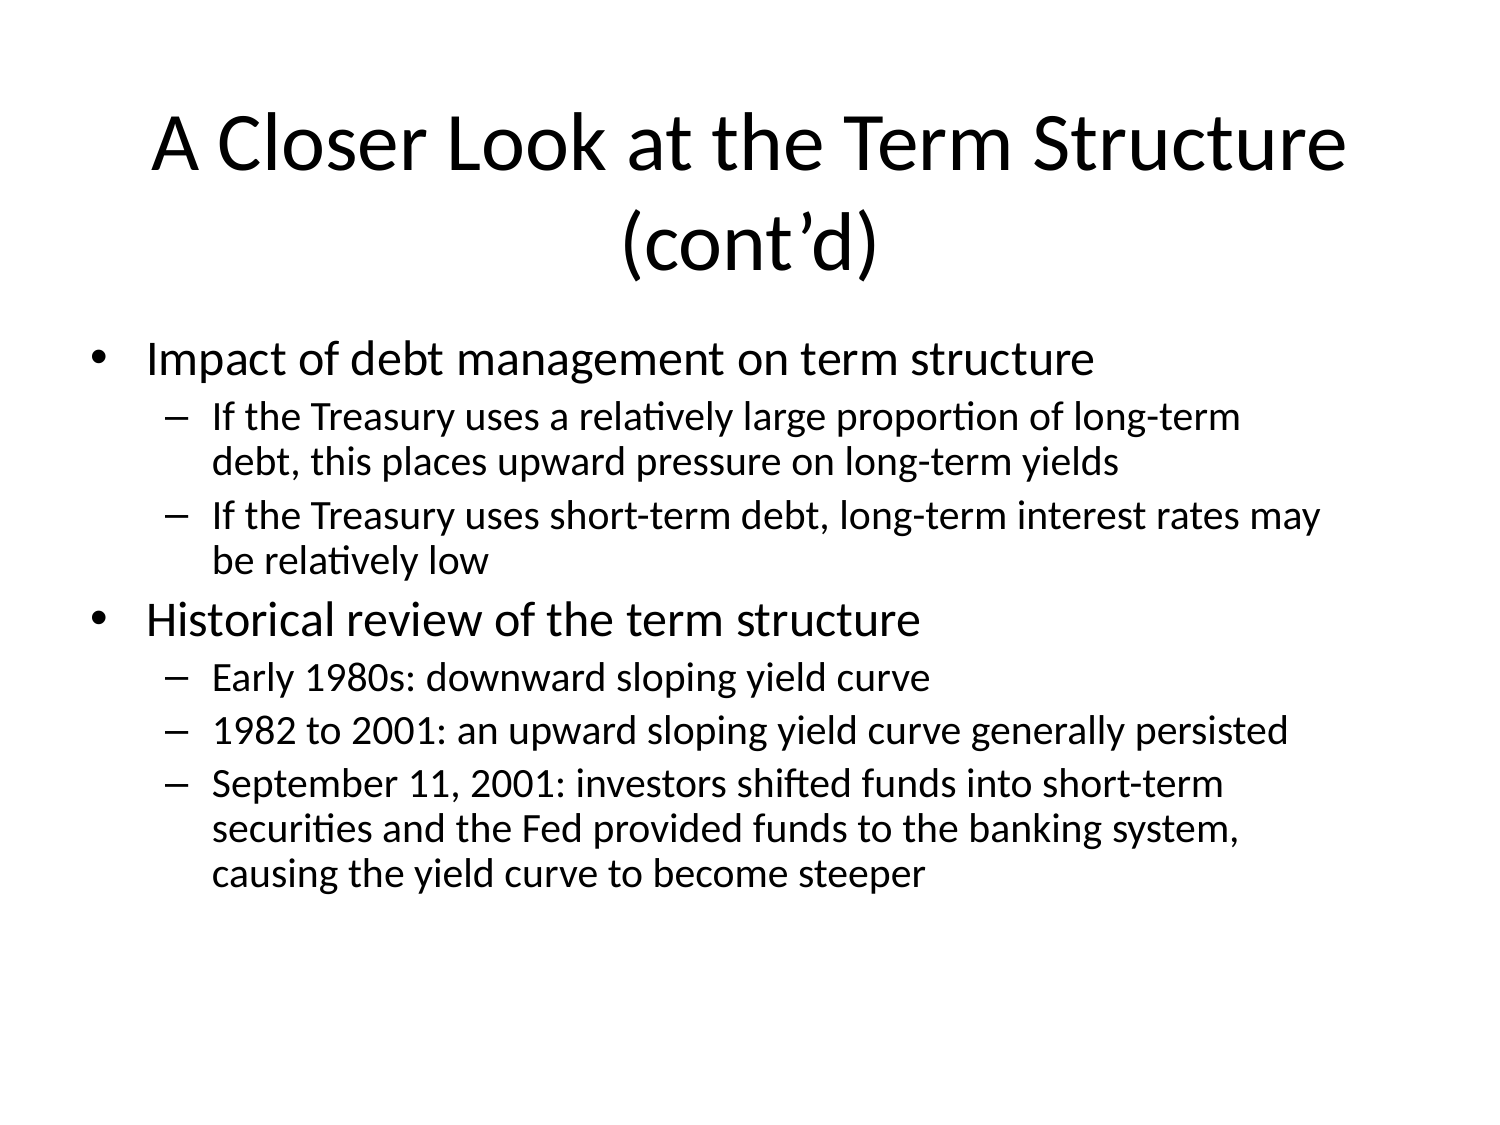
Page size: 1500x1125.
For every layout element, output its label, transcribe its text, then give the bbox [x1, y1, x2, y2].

list Impact of debt management on term structure If the Treasury uses a relatively large proportion of long-term debt, this places upward pressure on long-term yields If the Treasury uses short-term debt, long-term interest rates may be relatively low Historical review of the term structure Early 1980s: downward sloping yield curve 1982 to 2001: an upward sloping yield curve generally persisted September 11, 2001: investors shifted funds into short-term securities and the Fed provided funds to the banking system, causing the yield curve to become steeper [75, 324, 1350, 963]
title A Closer Look at the Term Structure (cont’d) [75, 75, 1425, 300]
